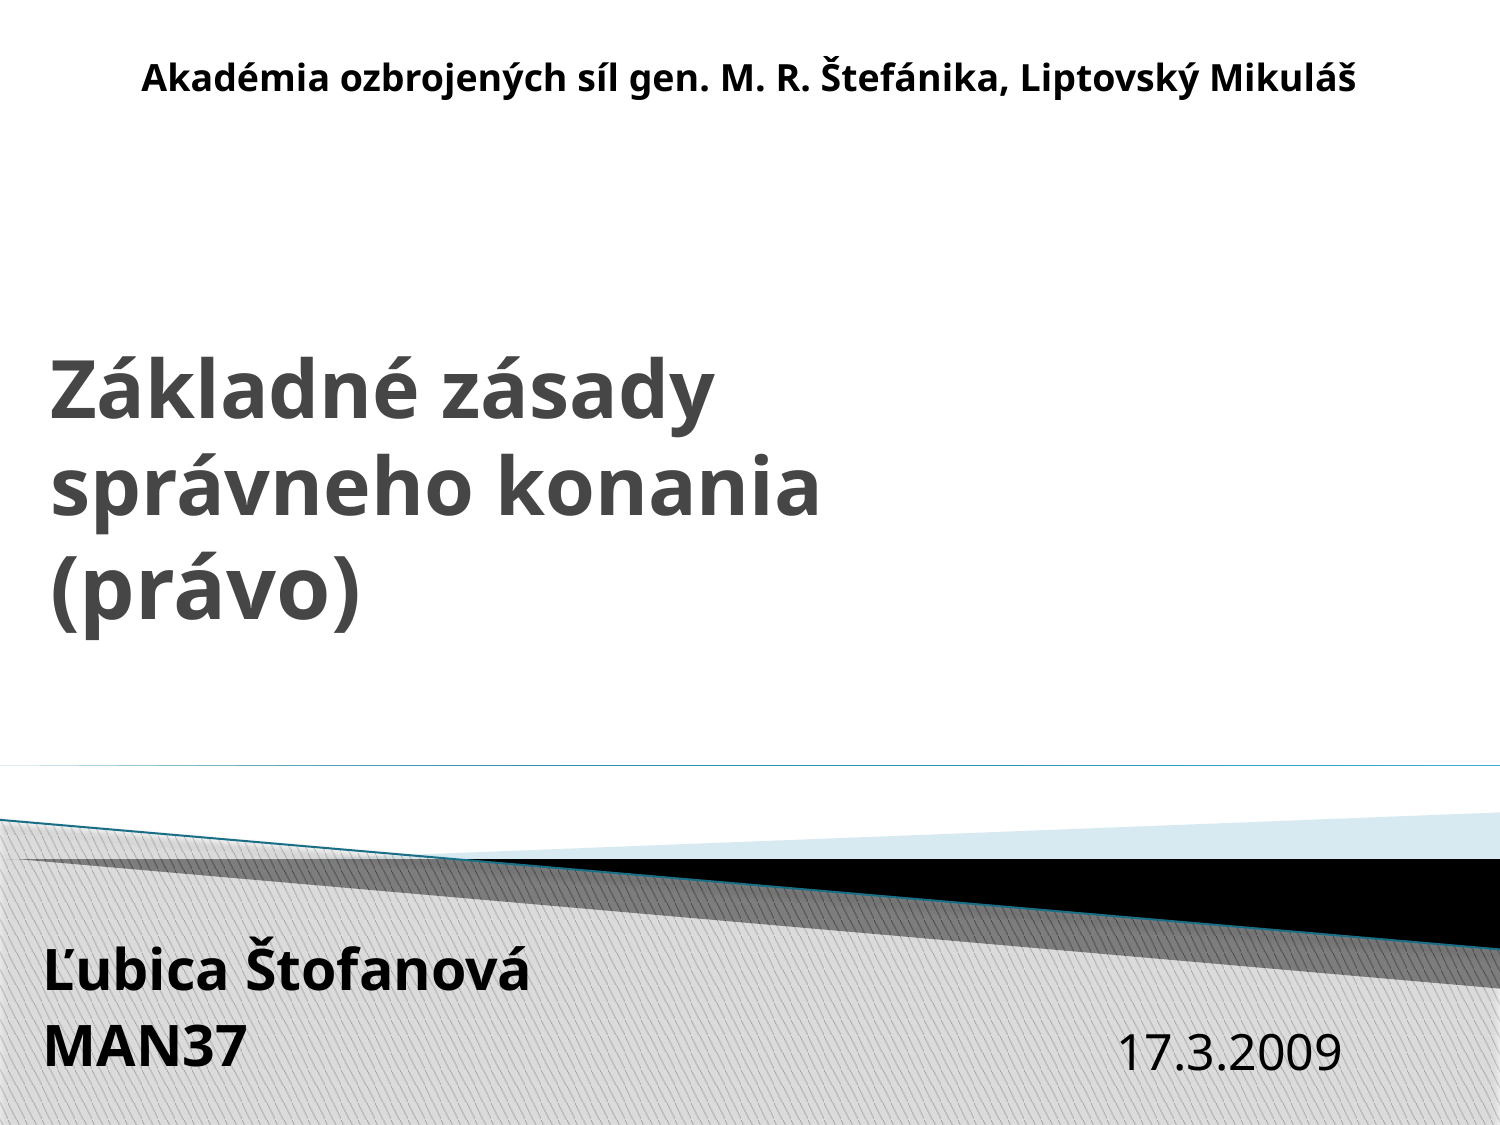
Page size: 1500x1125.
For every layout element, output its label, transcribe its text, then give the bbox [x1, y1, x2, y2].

text_box Akadémia ozbrojených síl gen. M. R. Štefánika, Liptovský Mikuláš [0, 46, 1500, 107]
picture [5, 859, 1500, 989]
subtitle Ľubica Štofanová MAN37 [35, 925, 575, 1125]
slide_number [1101, 960, 1417, 1088]
title Základné zásady správneho konania (právo) [35, 328, 1423, 645]
